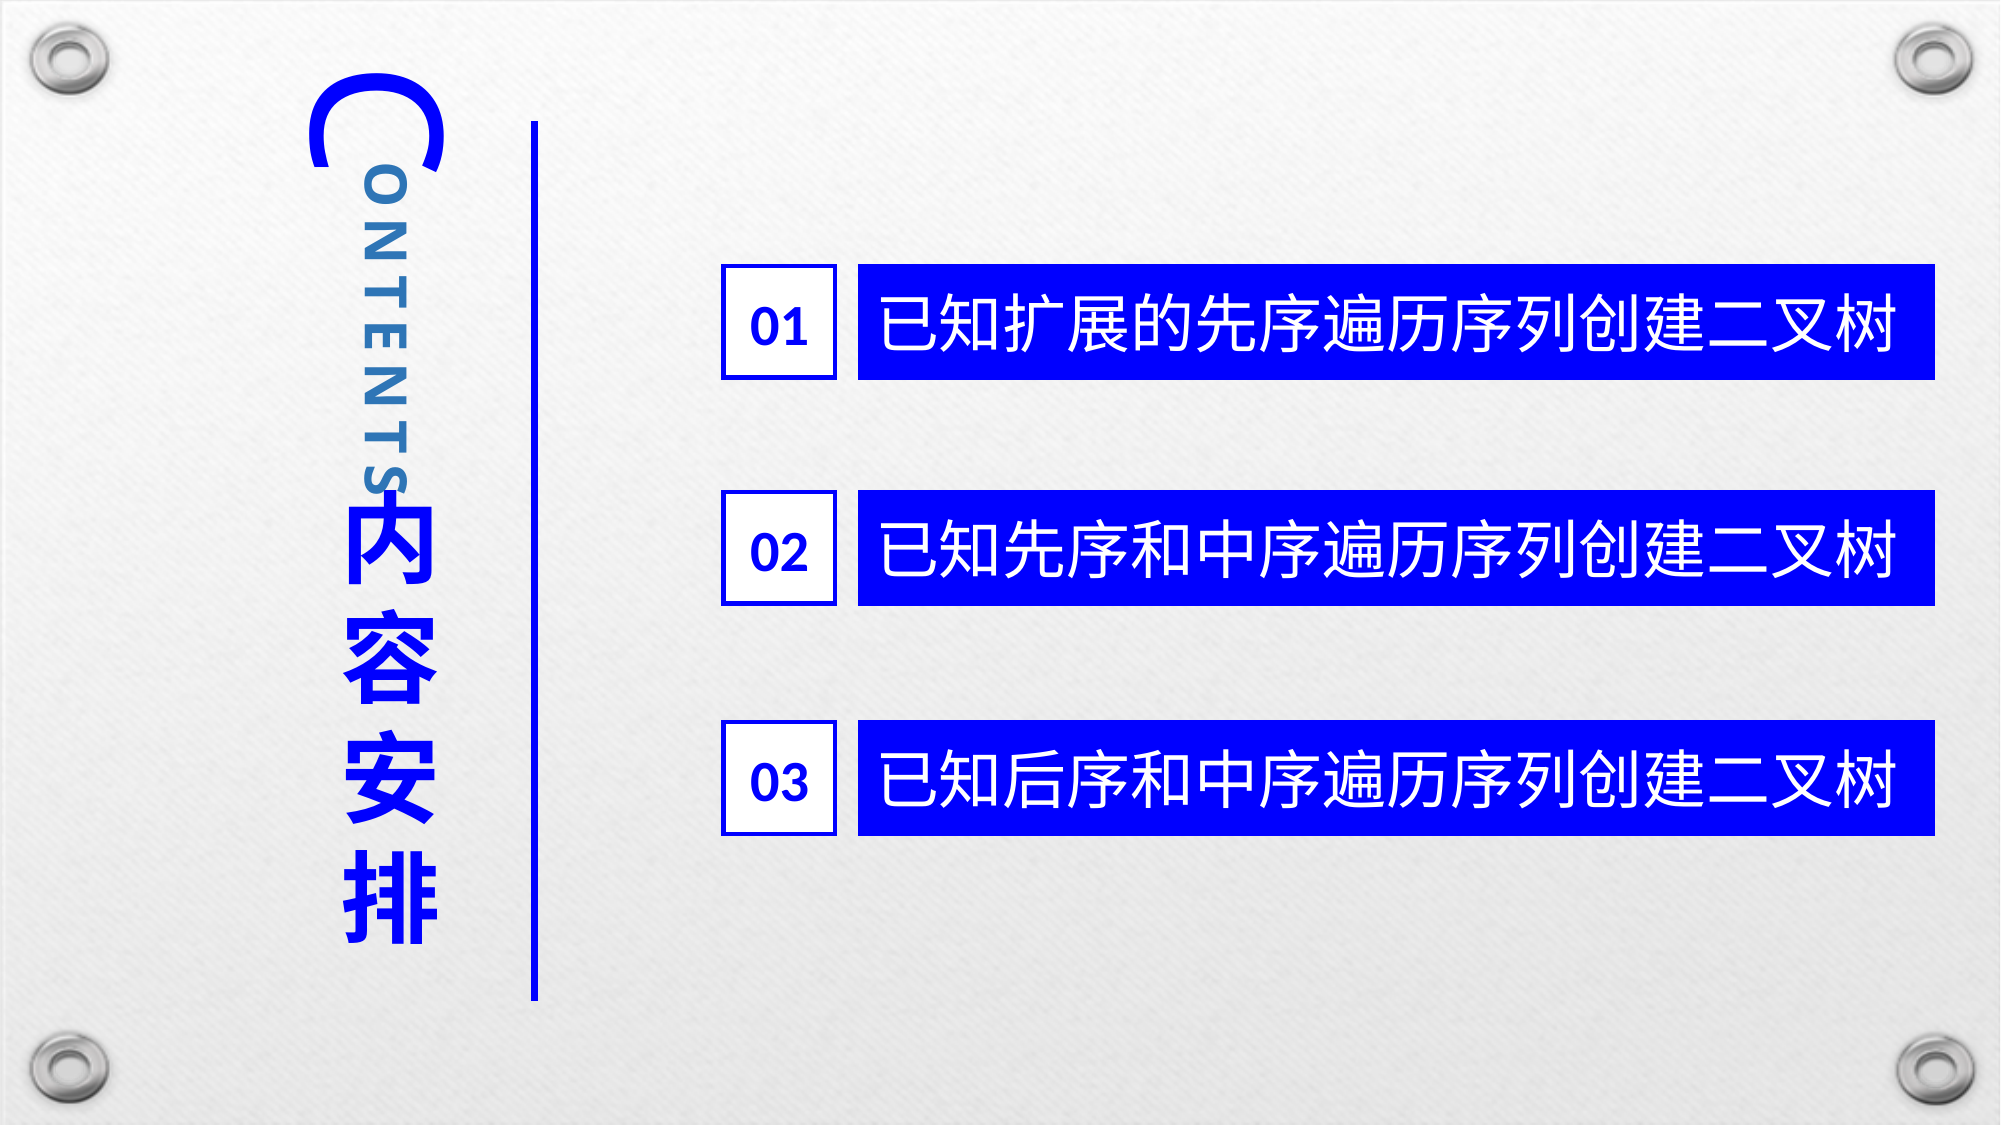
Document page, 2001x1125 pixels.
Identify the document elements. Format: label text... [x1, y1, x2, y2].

text_box 已知扩展的先序遍历序列创建二叉树 [859, 265, 1934, 379]
picture [0, 0, 2001, 1125]
text_box 已知后序和中序遍历序列创建二叉树 [859, 721, 1934, 835]
text_box 03 [722, 721, 836, 835]
text_box 已知先序和中序遍历序列创建二叉树 [859, 491, 1934, 605]
text_box 内容安排 [325, 459, 440, 972]
text_box 01 [722, 265, 836, 379]
text_box C [298, 47, 472, 243]
text_box 02 [722, 491, 836, 605]
text_box ONTENTS [329, 146, 431, 523]
